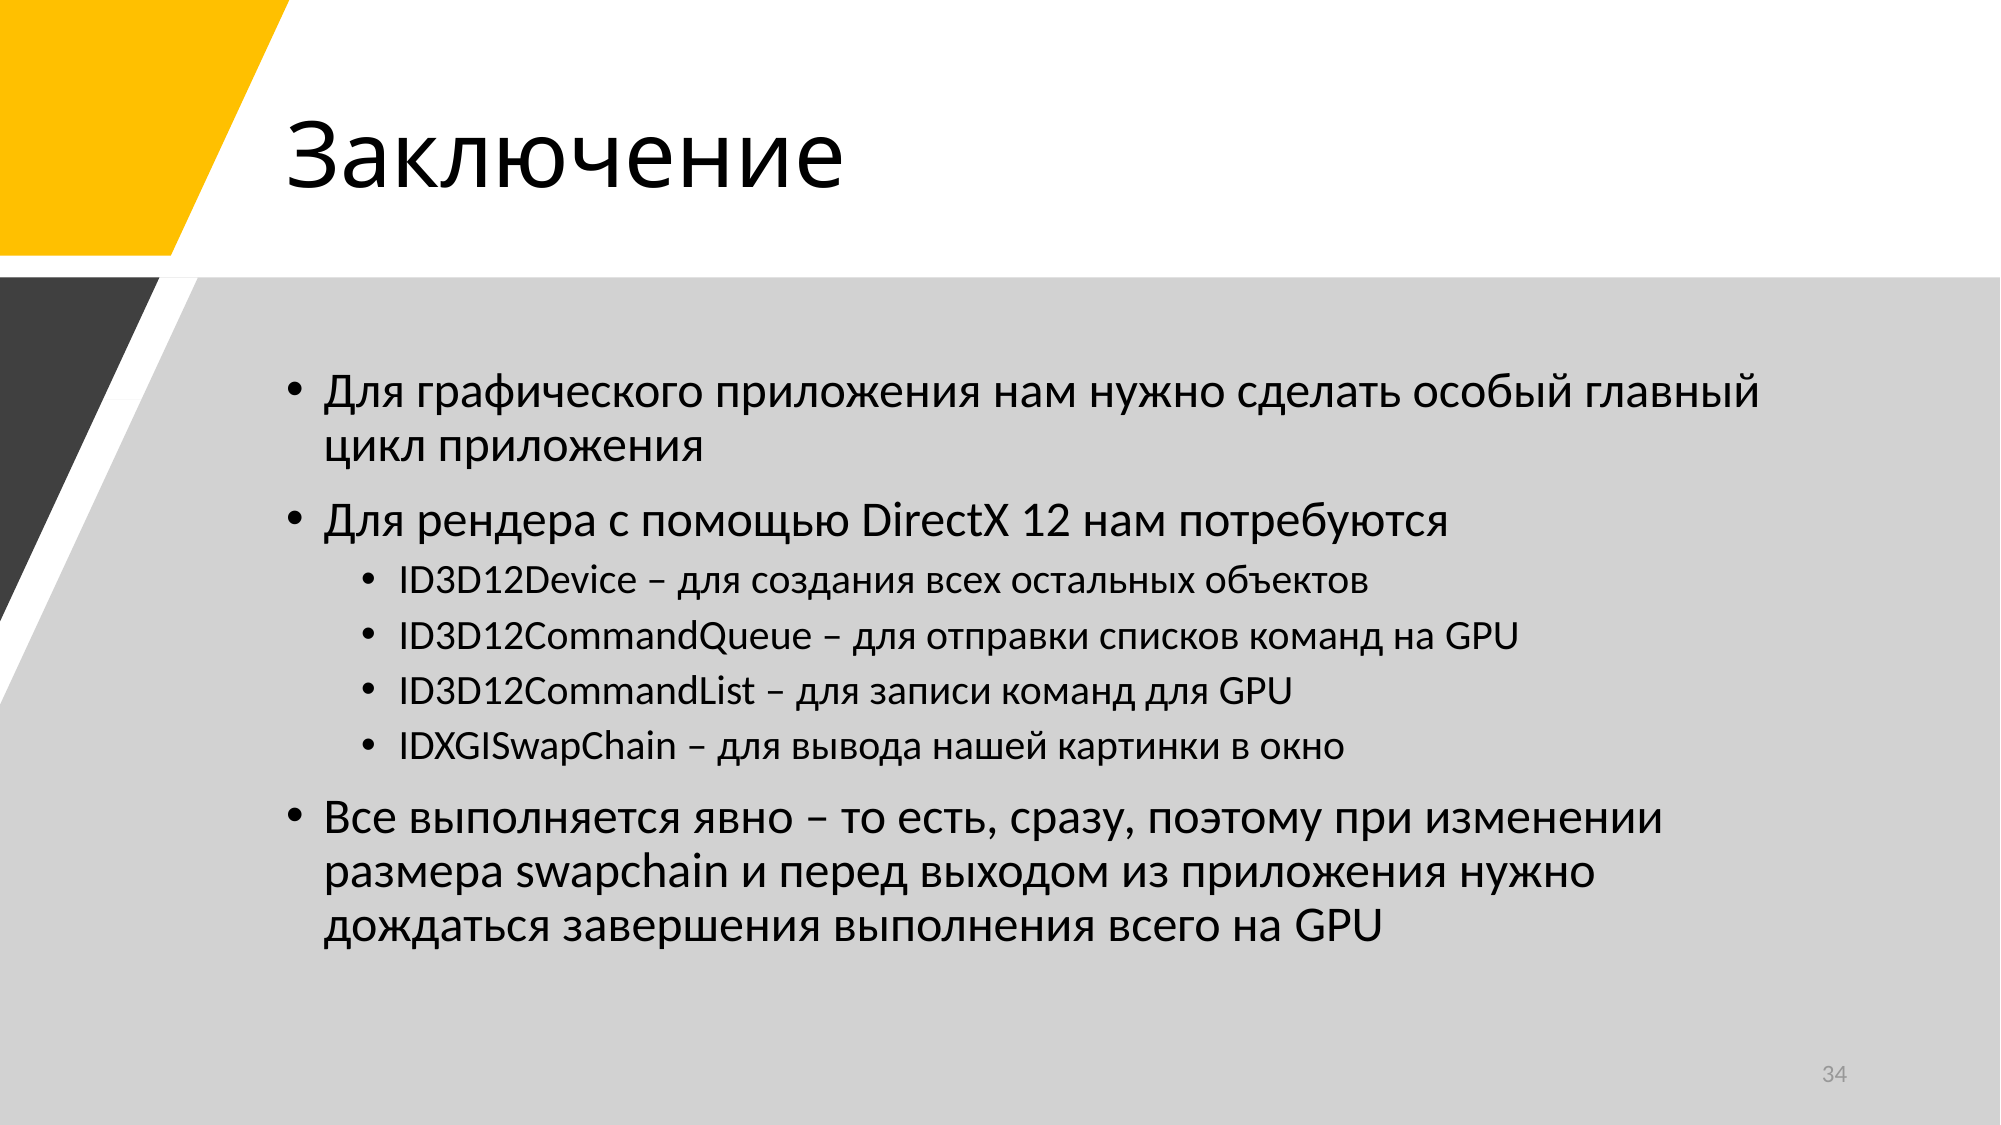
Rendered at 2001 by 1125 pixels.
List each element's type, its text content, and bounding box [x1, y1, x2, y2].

text_box [0, 0, 291, 257]
list Для графического приложения нам нужно сделать особый главный цикл приложения Для рендера с помощью DirectX 12 нам потребуются ID3D12Device – для создания всех остальных объектов ID3D12CommandQueue – для отправки списков команд на GPU ID3D12CommandList – для записи команд для GPU IDXGISwapChain – для вывода нашей картинки в окно Все выполняется явно – то есть, сразу, поэтому при изменении размера swapchain и перед выходом из приложения нужно дождаться завершения выполнения всего на GPU [271, 356, 1808, 1035]
text_box [0, 276, 162, 622]
title Заключение [271, 60, 1808, 255]
text_box [0, 276, 2000, 1125]
slide_number 34 [1412, 1042, 1863, 1103]
